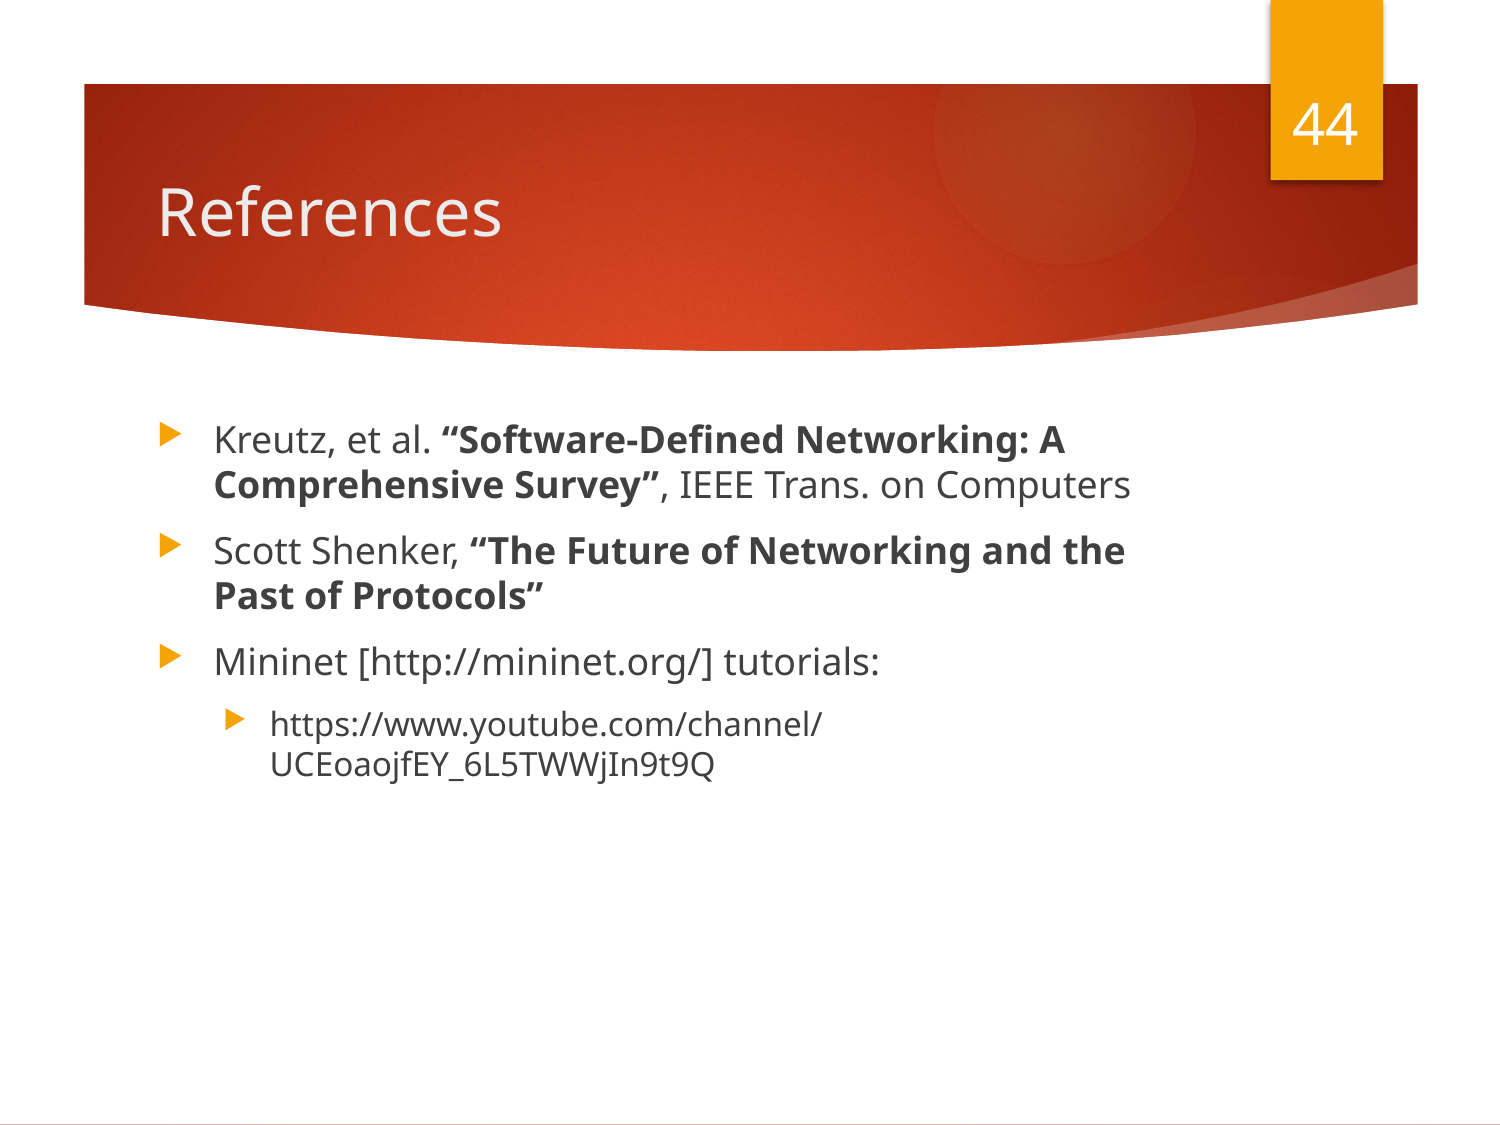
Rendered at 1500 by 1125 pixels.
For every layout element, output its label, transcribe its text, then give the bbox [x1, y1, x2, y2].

list Kreutz, et al. “Software-Defined Networking: A Comprehensive Survey”, IEEE Trans. on Computers Scott Shenker, “The Future of Networking and the Past of Protocols” Mininet [http://mininet.org/] tutorials: https://www.youtube.com/channel/UCEoaojfEY_6L5TWWjIn9t9Q [142, 408, 1183, 988]
title References [141, 151, 1183, 269]
slide_number 44 [1273, 48, 1378, 175]
